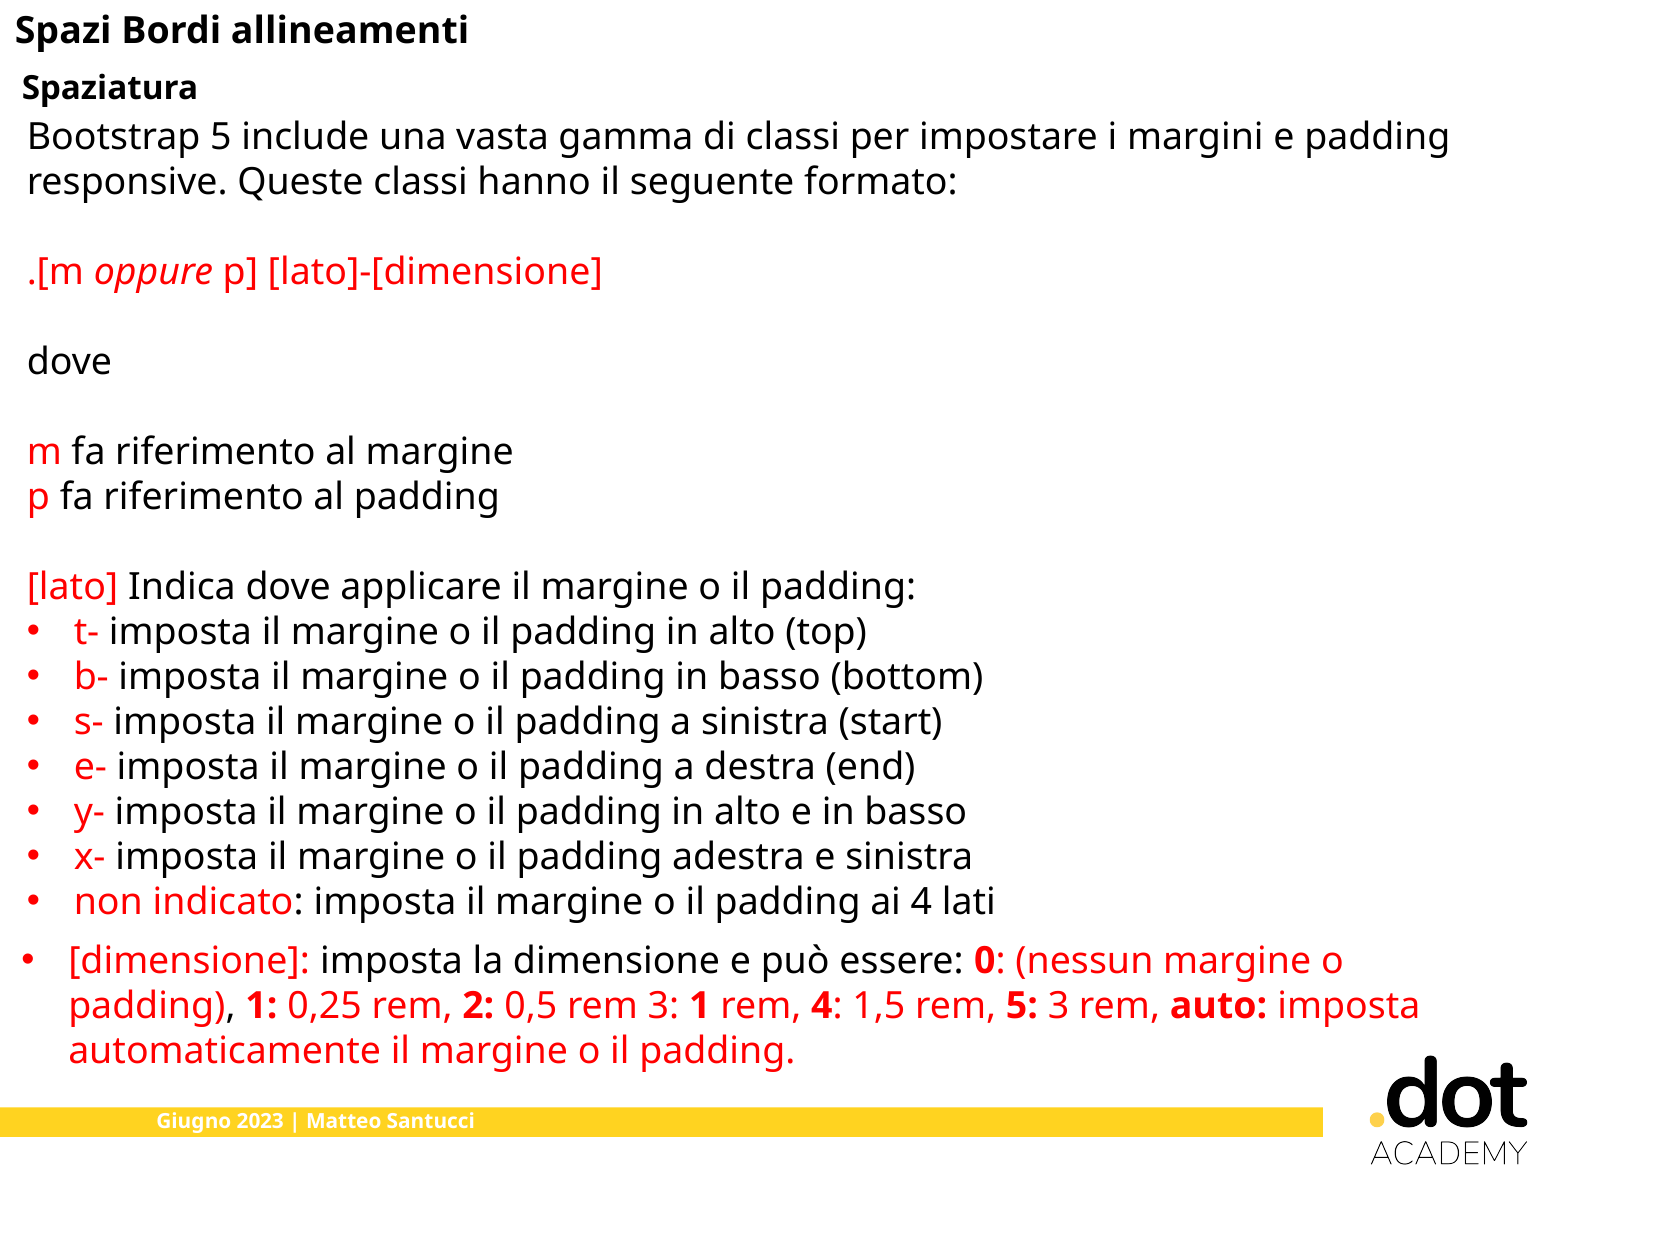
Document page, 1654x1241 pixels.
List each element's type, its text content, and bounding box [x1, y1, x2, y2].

text_box Bootstrap 5 include una vasta gamma di classi per impostare i margini e padding responsive. Queste classi hanno il seguente formato: .[m oppure p] [lato]-[dimensione] dove m fa riferimento al margine p fa riferimento al padding [lato] Indica dove applicare il margine o il padding: t- imposta il margine o il padding in alto (top) b- imposta il margine o il padding in basso (bottom) s- imposta il margine o il padding a sinistra (start) e- imposta il margine o il padding a destra (end) y- imposta il margine o il padding in alto e in basso x- imposta il margine o il padding adestra e sinistra non indicato: imposta il margine o il padding ai 4 lati [12, 104, 1569, 930]
text_box Giugno 2023 | Matteo Santucci [141, 1100, 809, 1158]
text_box Spaziatura [6, 58, 1563, 114]
text_box [dimensione]: imposta la dimensione e può essere: 0: (nessun margine o padding), 1: 0,25 rem, 2: 0,5 rem 3: 1 rem, 4: 1,5 rem, 5: 3 rem, auto: imposta automaticamente il margine o il padding. [6, 928, 1533, 1078]
text_box Spazi Bordi allineamenti ombre [0, 0, 602, 50]
picture [1326, 1003, 1572, 1217]
